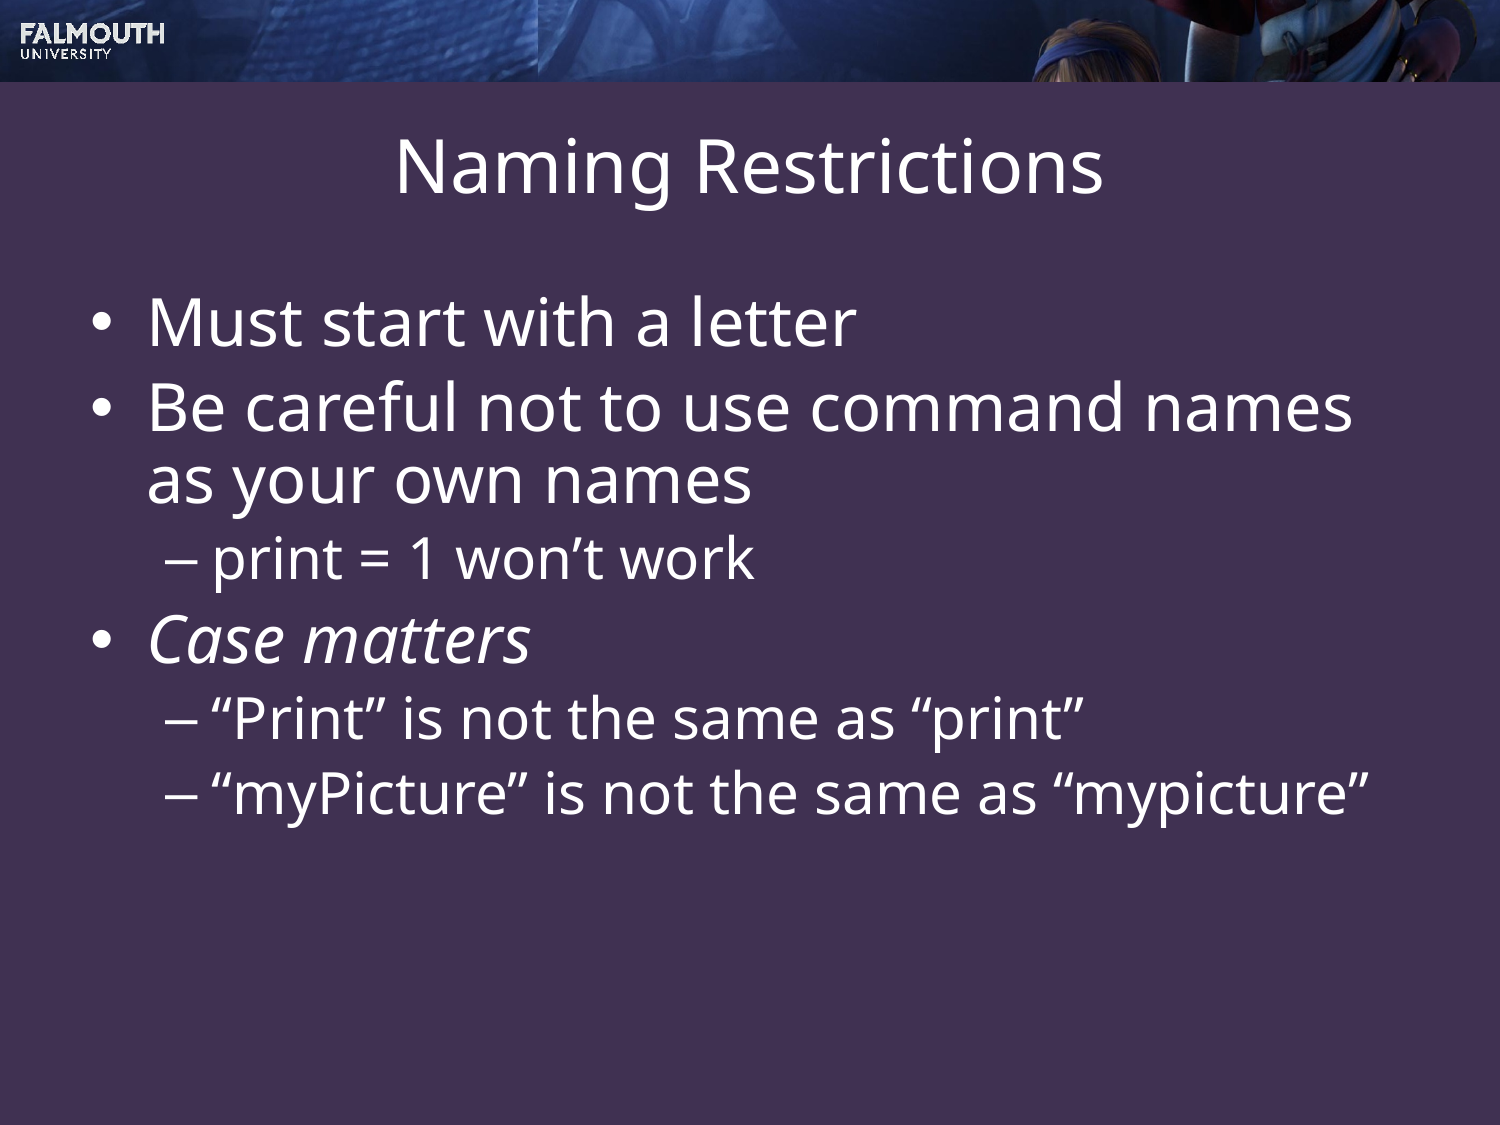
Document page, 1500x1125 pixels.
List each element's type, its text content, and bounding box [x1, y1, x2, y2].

title Naming Restrictions [75, 70, 1425, 258]
list Must start with a letter Be careful not to use command names as your own names print = 1 won’t work Case matters “Print” is not the same as “print” “myPicture” is not the same as “mypicture” [75, 281, 1425, 1024]
picture [0, 0, 1500, 82]
